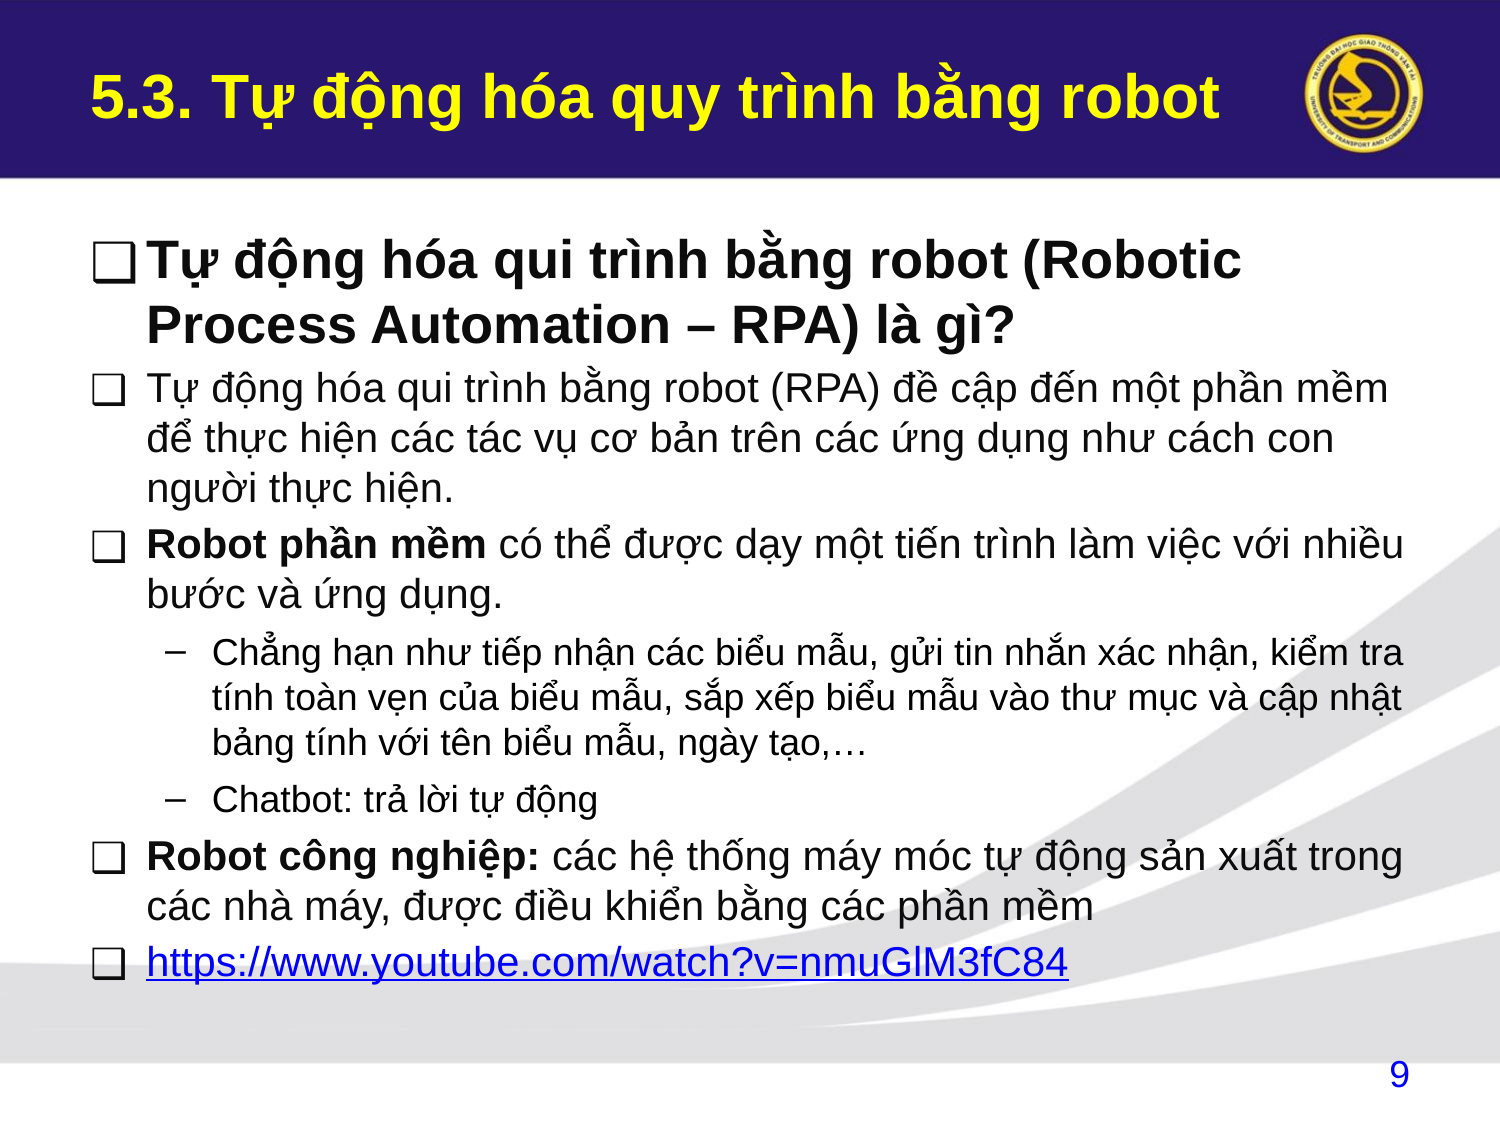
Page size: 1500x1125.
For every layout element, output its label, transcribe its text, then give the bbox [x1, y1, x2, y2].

list Tự động hóa qui trình bằng robot (Robotic Process Automation – RPA) là gì? Tự động hóa qui trình bằng robot (RPA) đề cập đến một phần mềm để thực hiện các tác vụ cơ bản trên các ứng dụng như cách con người thực hiện. Robot phần mềm có thể được dạy một tiến trình làm việc với nhiều bước và ứng dụng. Chẳng hạn như tiếp nhận các biểu mẫu, gửi tin nhắn xác nhận, kiểm tra tính toàn vẹn của biểu mẫu, sắp xếp biểu mẫu vào thư mục và cập nhật bảng tính với tên biểu mẫu, ngày tạo,… Chatbot: trả lời tự động Robot công nghiệp: các hệ thống máy móc tự động sản xuất trong các nhà máy, được điều khiển bằng các phần mềm https://www.youtube.com/watch?v=nmuGlM3fC84 [75, 217, 1425, 985]
title 5.3. Tự động hóa quy trình bằng robot [75, 12, 1300, 175]
picture [0, 0, 1500, 1125]
slide_number ‹#› [1074, 1042, 1425, 1103]
